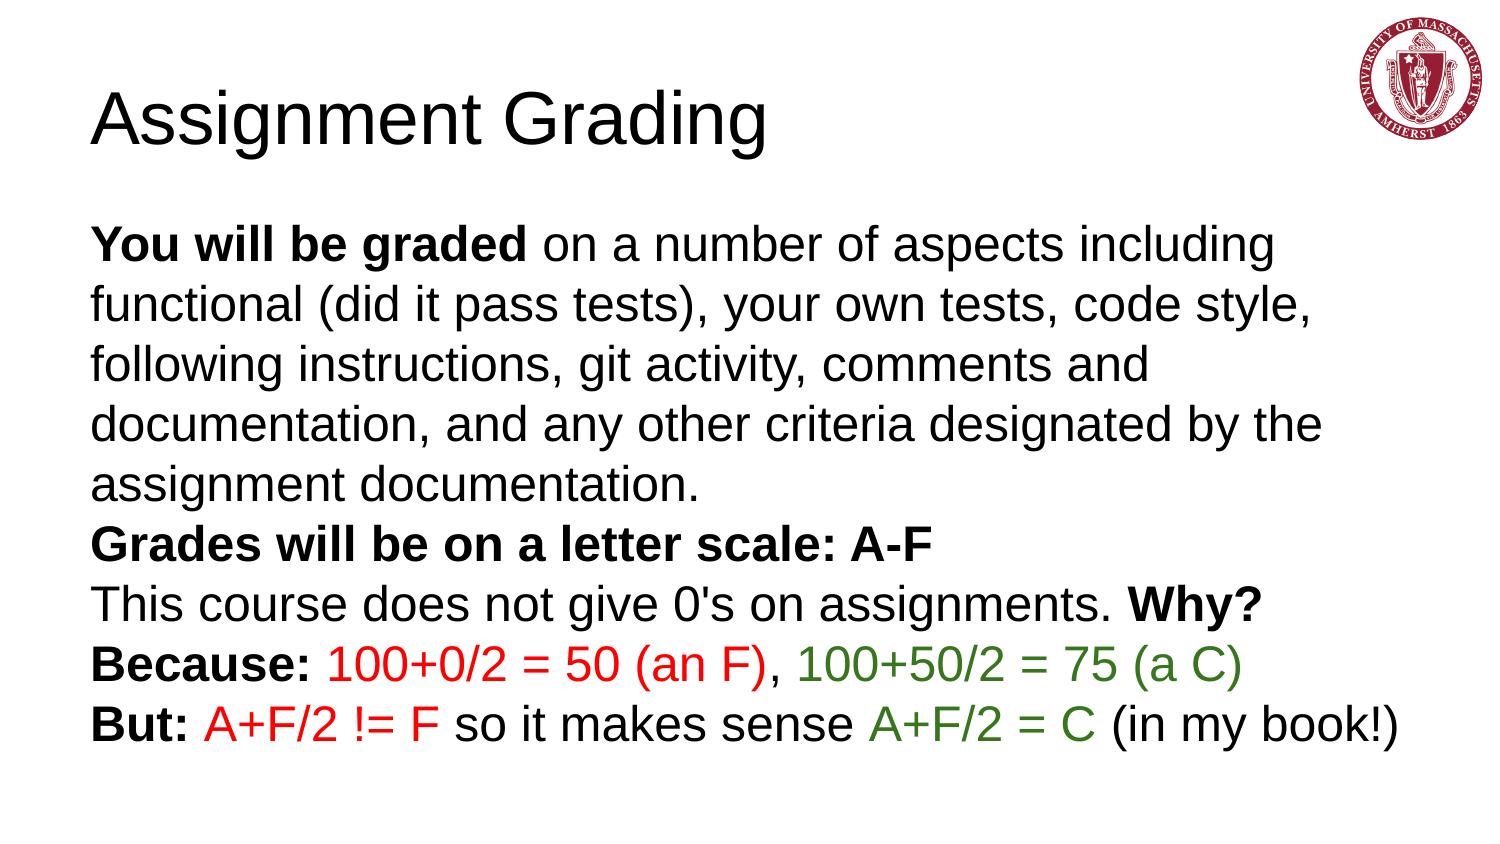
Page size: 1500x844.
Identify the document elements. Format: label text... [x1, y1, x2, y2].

title Assignment Grading [75, 33, 1425, 175]
list You will be graded on a number of aspects including functional (did it pass tests), your own tests, code style, following instructions, git activity, comments and documentation, and any other criteria designated by the assignment documentation. Grades will be on a letter scale: A-F This course does not give 0's on assignments. Why? Because: 100+0/2 = 50 (an F), 100+50/2 = 75 (a C) But: A+F/2 != F so it makes sense A+F/2 = C (in my book!) [75, 196, 1425, 808]
picture [1359, 17, 1482, 140]
